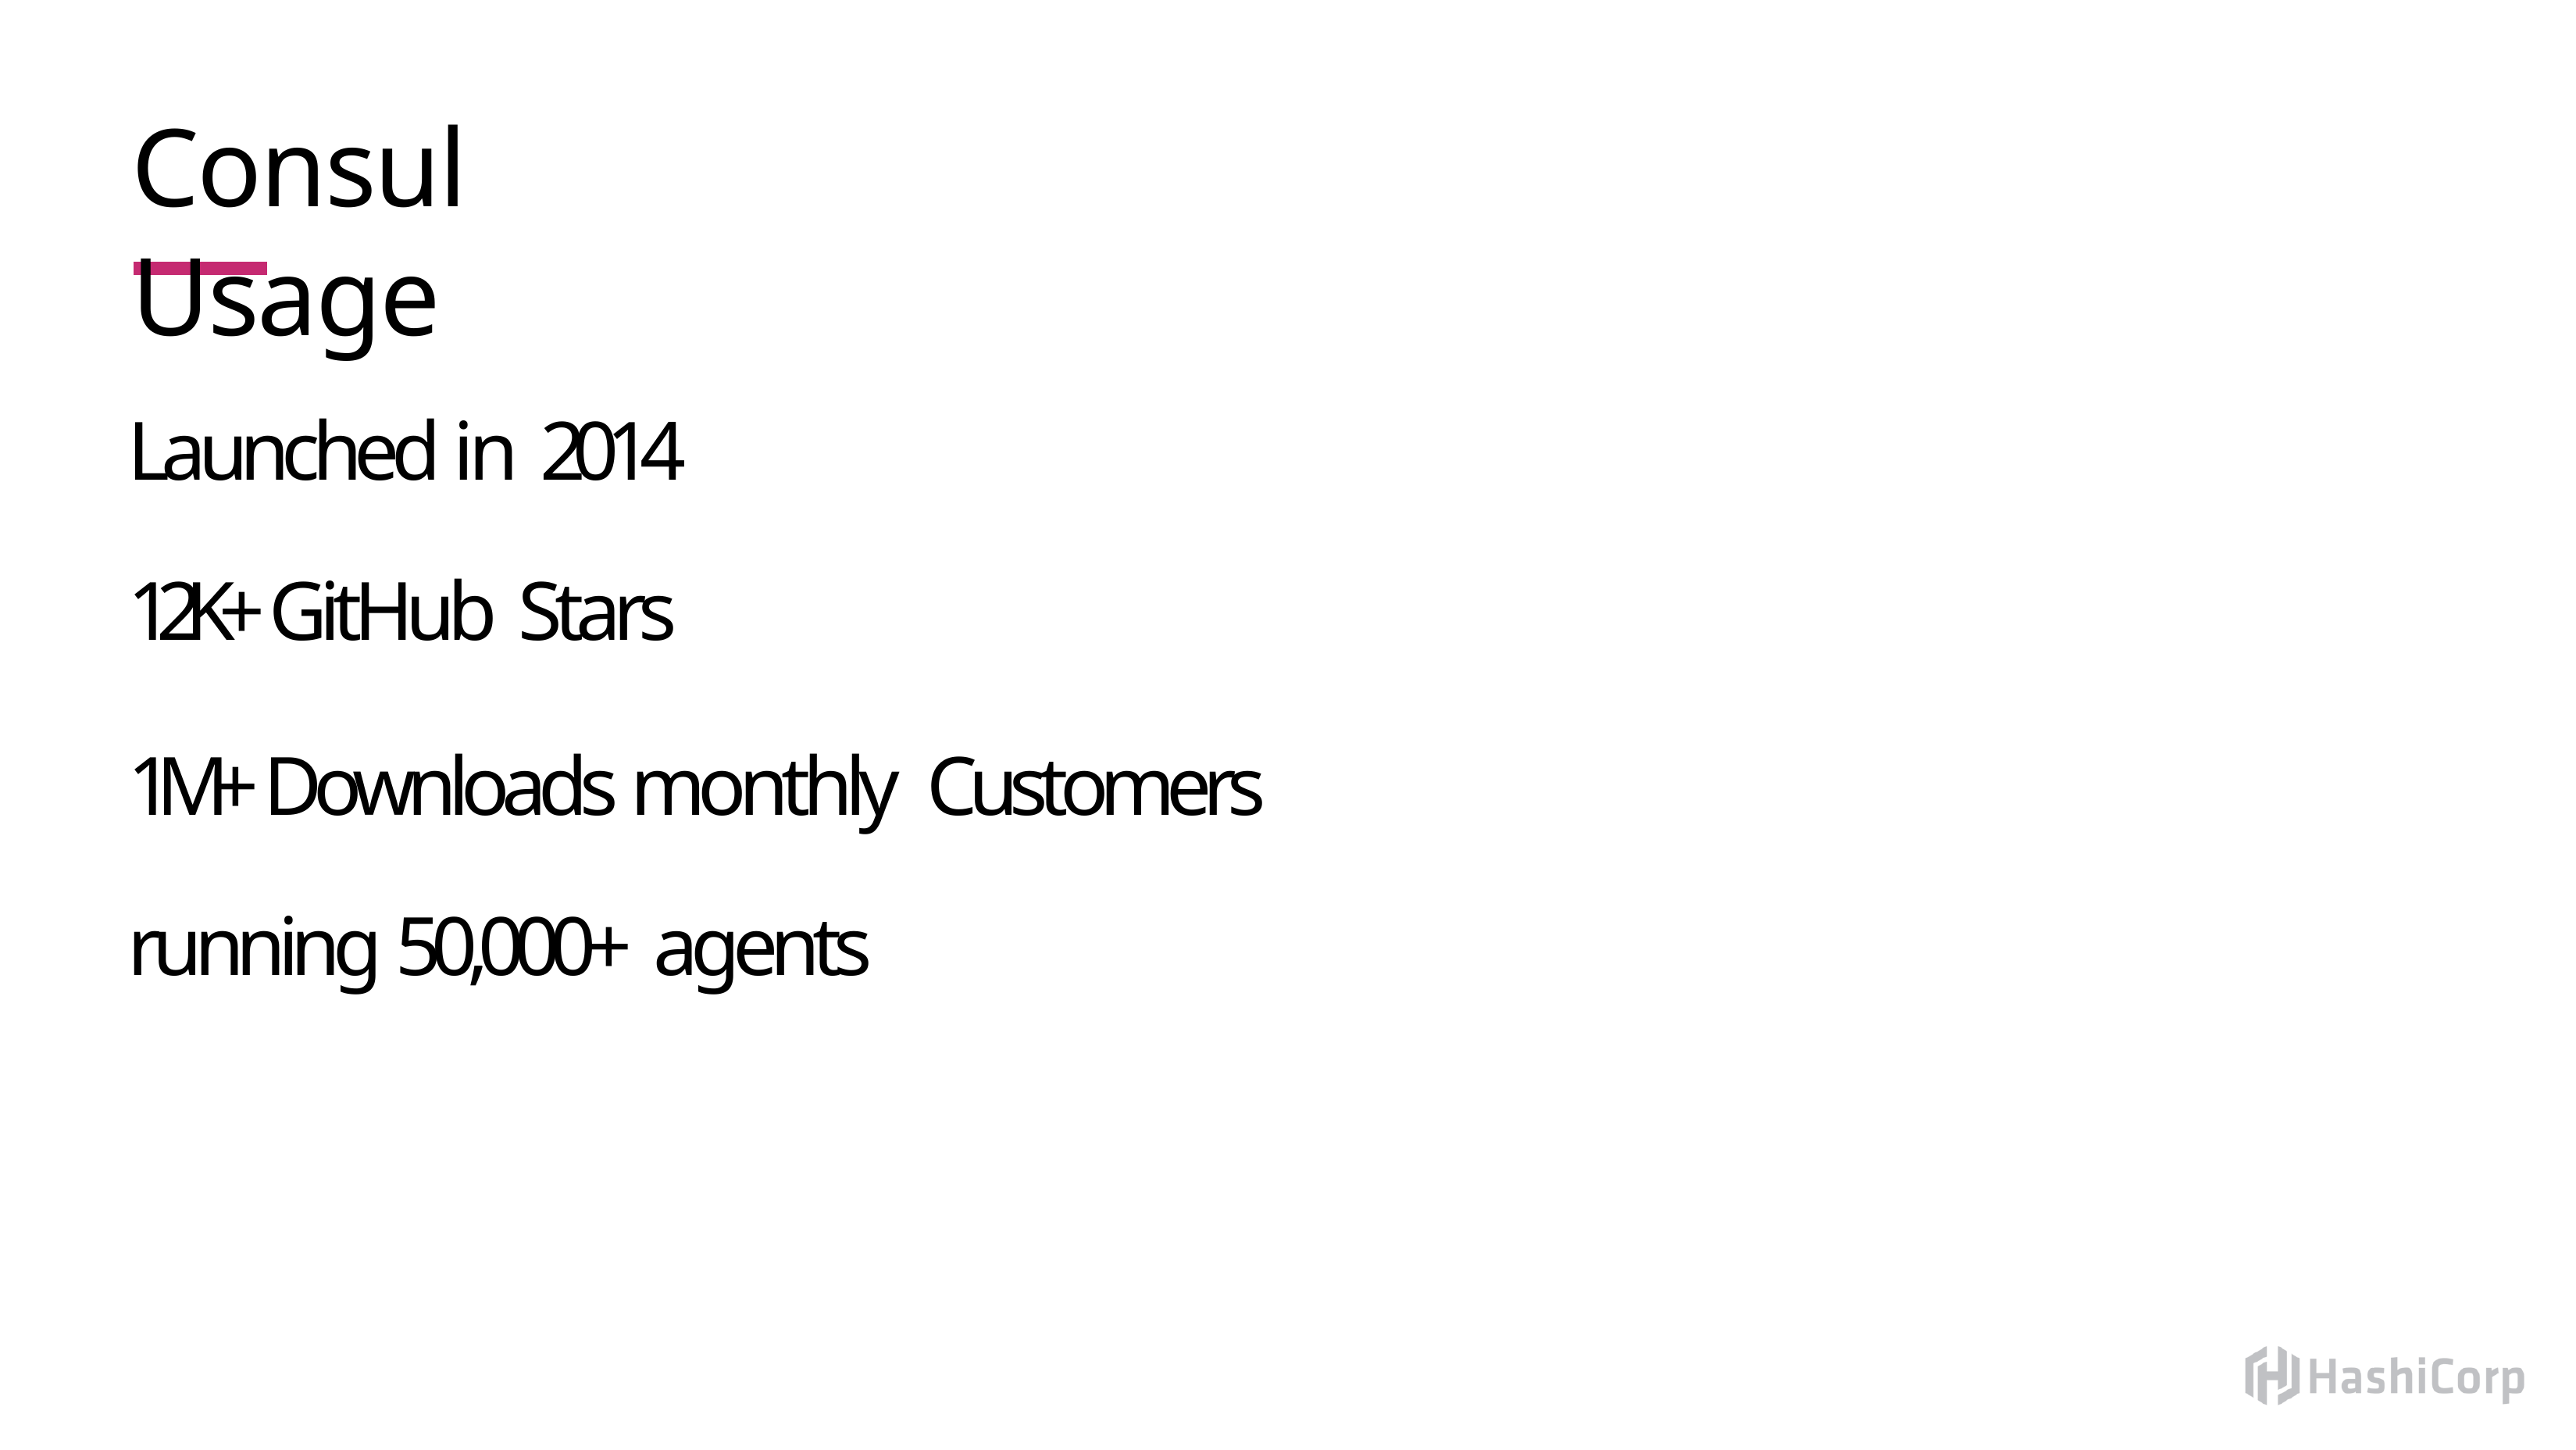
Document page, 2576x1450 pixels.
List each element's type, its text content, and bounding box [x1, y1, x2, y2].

title Consul Usage [130, 98, 733, 357]
text_box Launched in 2014 12K+ GitHub Stars 1M+ Downloads monthly Customers running 50,000+ agents [126, 398, 1297, 991]
picture [2233, 1341, 2536, 1409]
